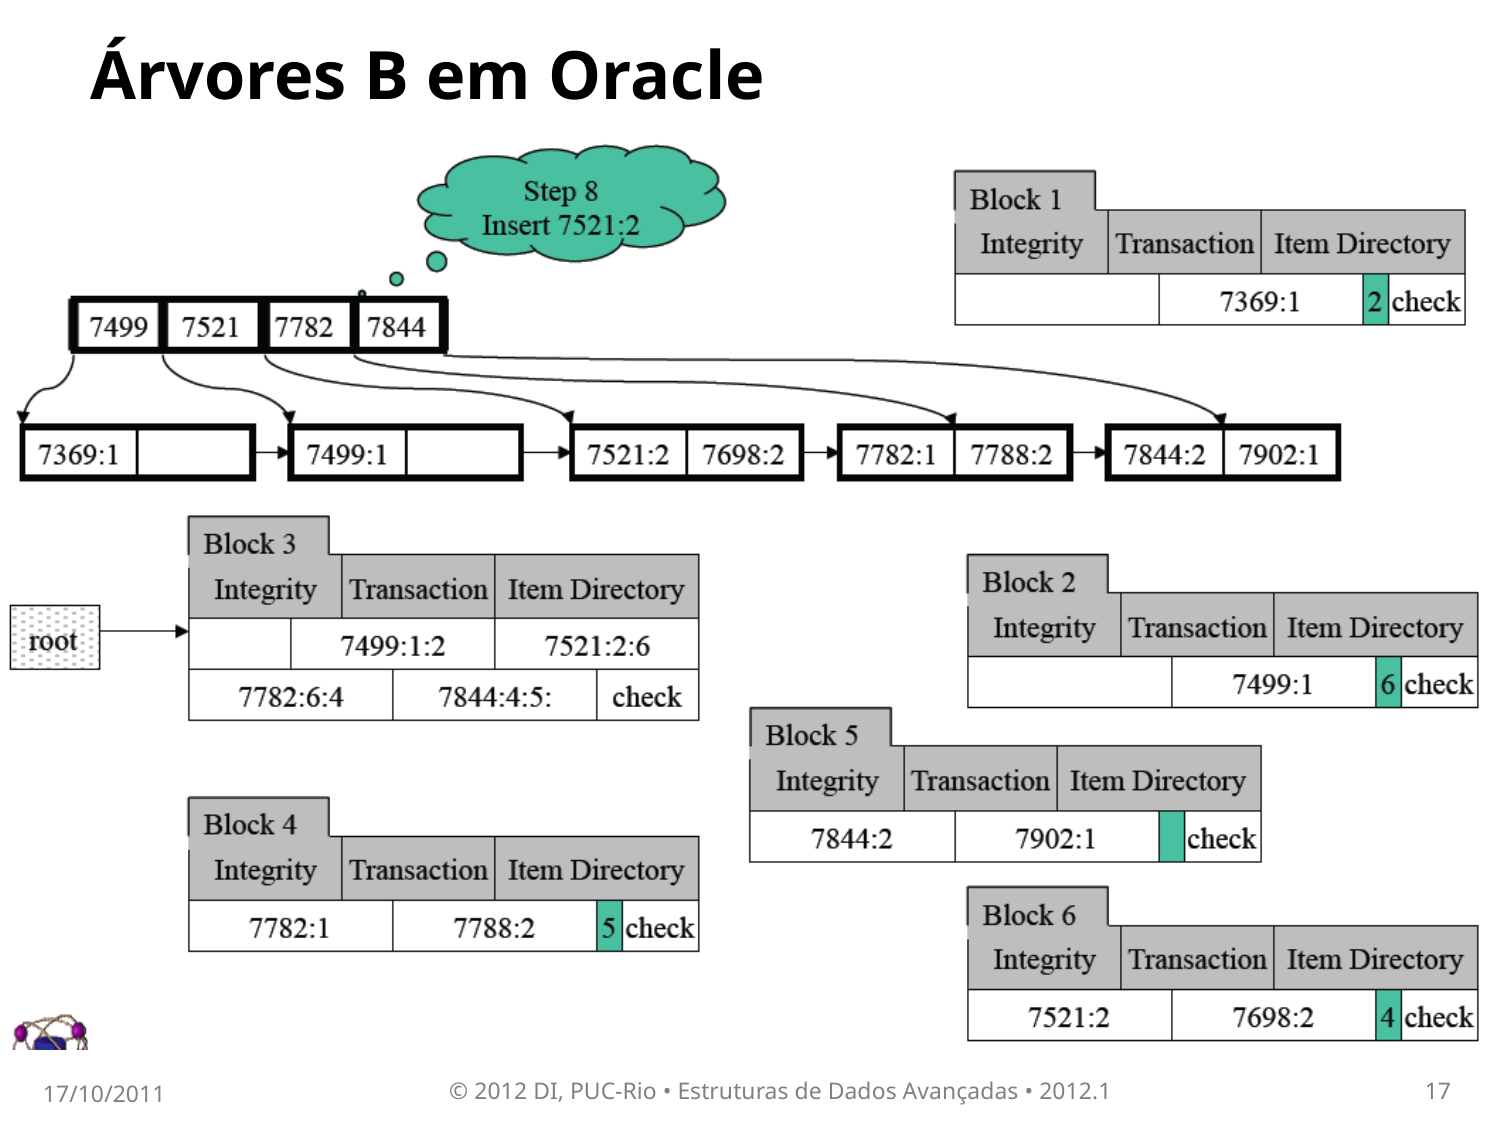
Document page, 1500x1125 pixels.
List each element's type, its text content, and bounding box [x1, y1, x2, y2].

slide_number 17 [1345, 1063, 1467, 1108]
title Árvores B em Oracle [75, 25, 1425, 133]
footer © 2012 DI, PUC-Rio • Estruturas de Dados Avançadas • 2012.1 [225, 1063, 1337, 1108]
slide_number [24, 1063, 213, 1108]
picture [0, 133, 1500, 1051]
